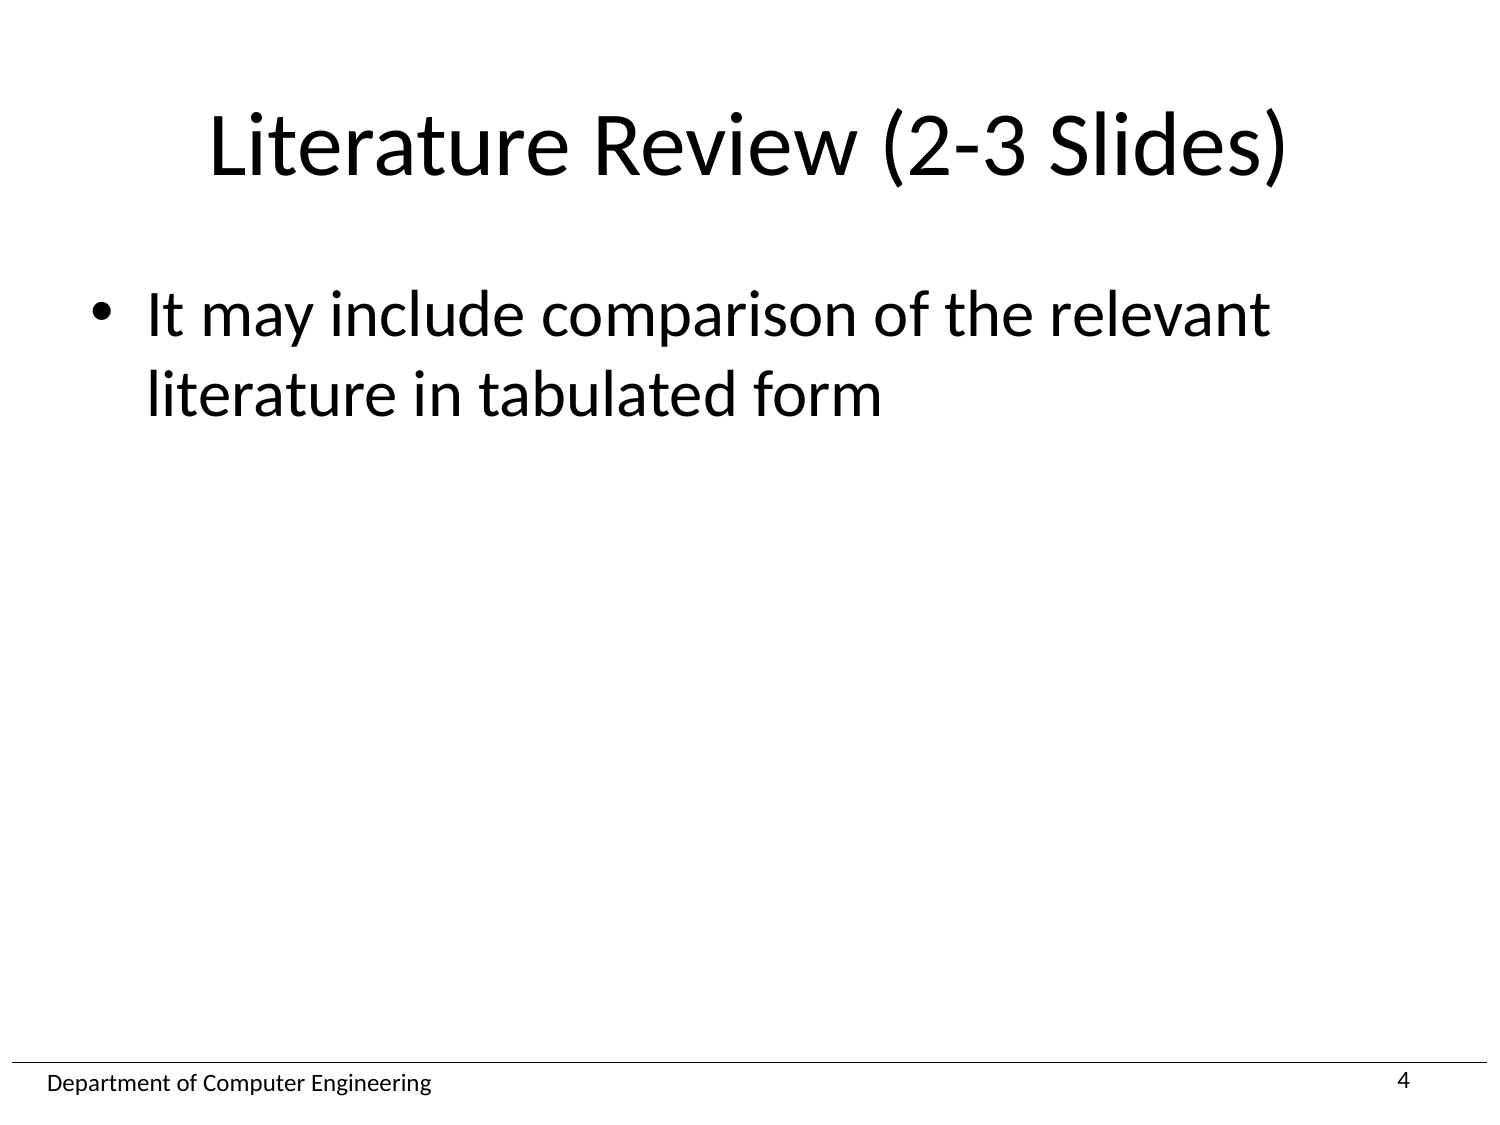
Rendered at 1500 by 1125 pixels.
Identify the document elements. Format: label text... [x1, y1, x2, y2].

list It may include comparison of the relevant literature in tabulated form [75, 262, 1425, 1005]
slide_number 4 [1074, 1048, 1425, 1109]
title Literature Review (2-3 Slides) [75, 45, 1425, 233]
